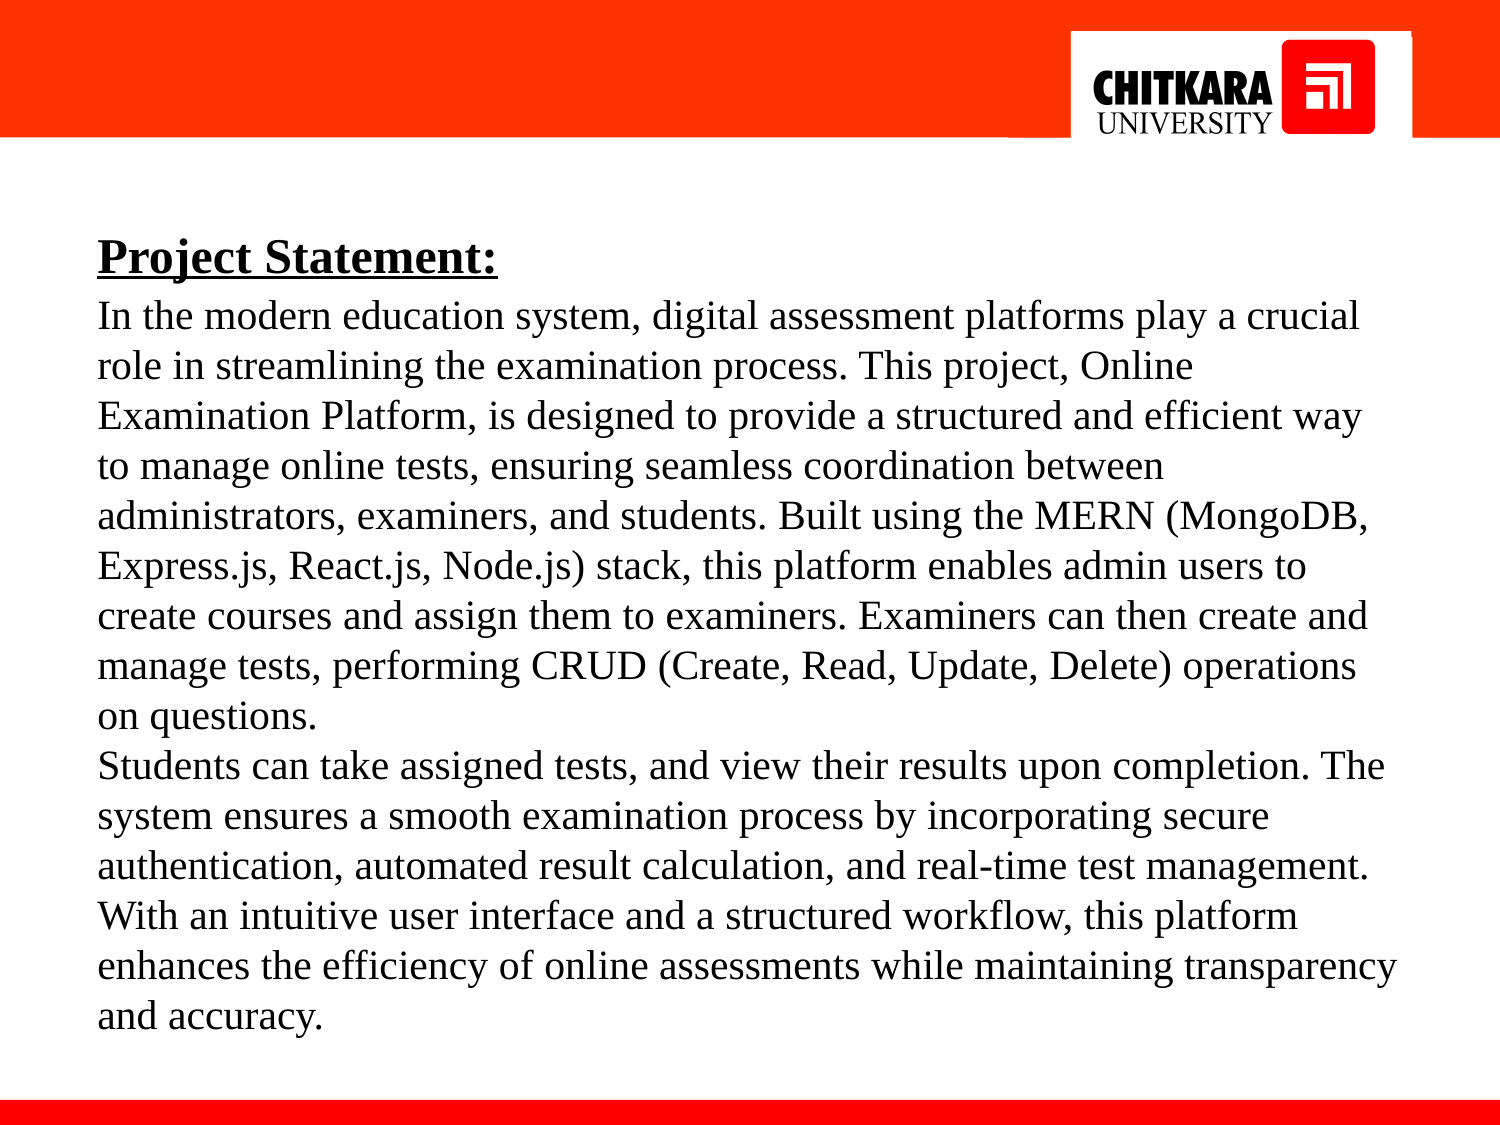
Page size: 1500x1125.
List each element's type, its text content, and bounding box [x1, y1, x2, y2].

picture [1074, 37, 1390, 138]
text_box Project Statement: In the modern education system, digital assessment platforms play a crucial role in streamlining the examination process. This project, Online Examination Platform, is designed to provide a structured and efficient way to manage online tests, ensuring seamless coordination between administrators, examiners, and students. Built using the MERN (MongoDB, Express.js, React.js, Node.js) stack, this platform enables admin users to create courses and assign them to examiners. Examiners can then create and manage tests, performing CRUD (Create, Read, Update, Delete) operations on questions. Students can take assigned tests, and view their results upon completion. The system ensures a smooth examination process by incorporating secure authentication, automated result calculation, and real-time test management. With an intuitive user interface and a structured workflow, this platform enhances the efficiency of online assessments while maintaining transparency and accuracy. [82, 193, 1418, 1046]
